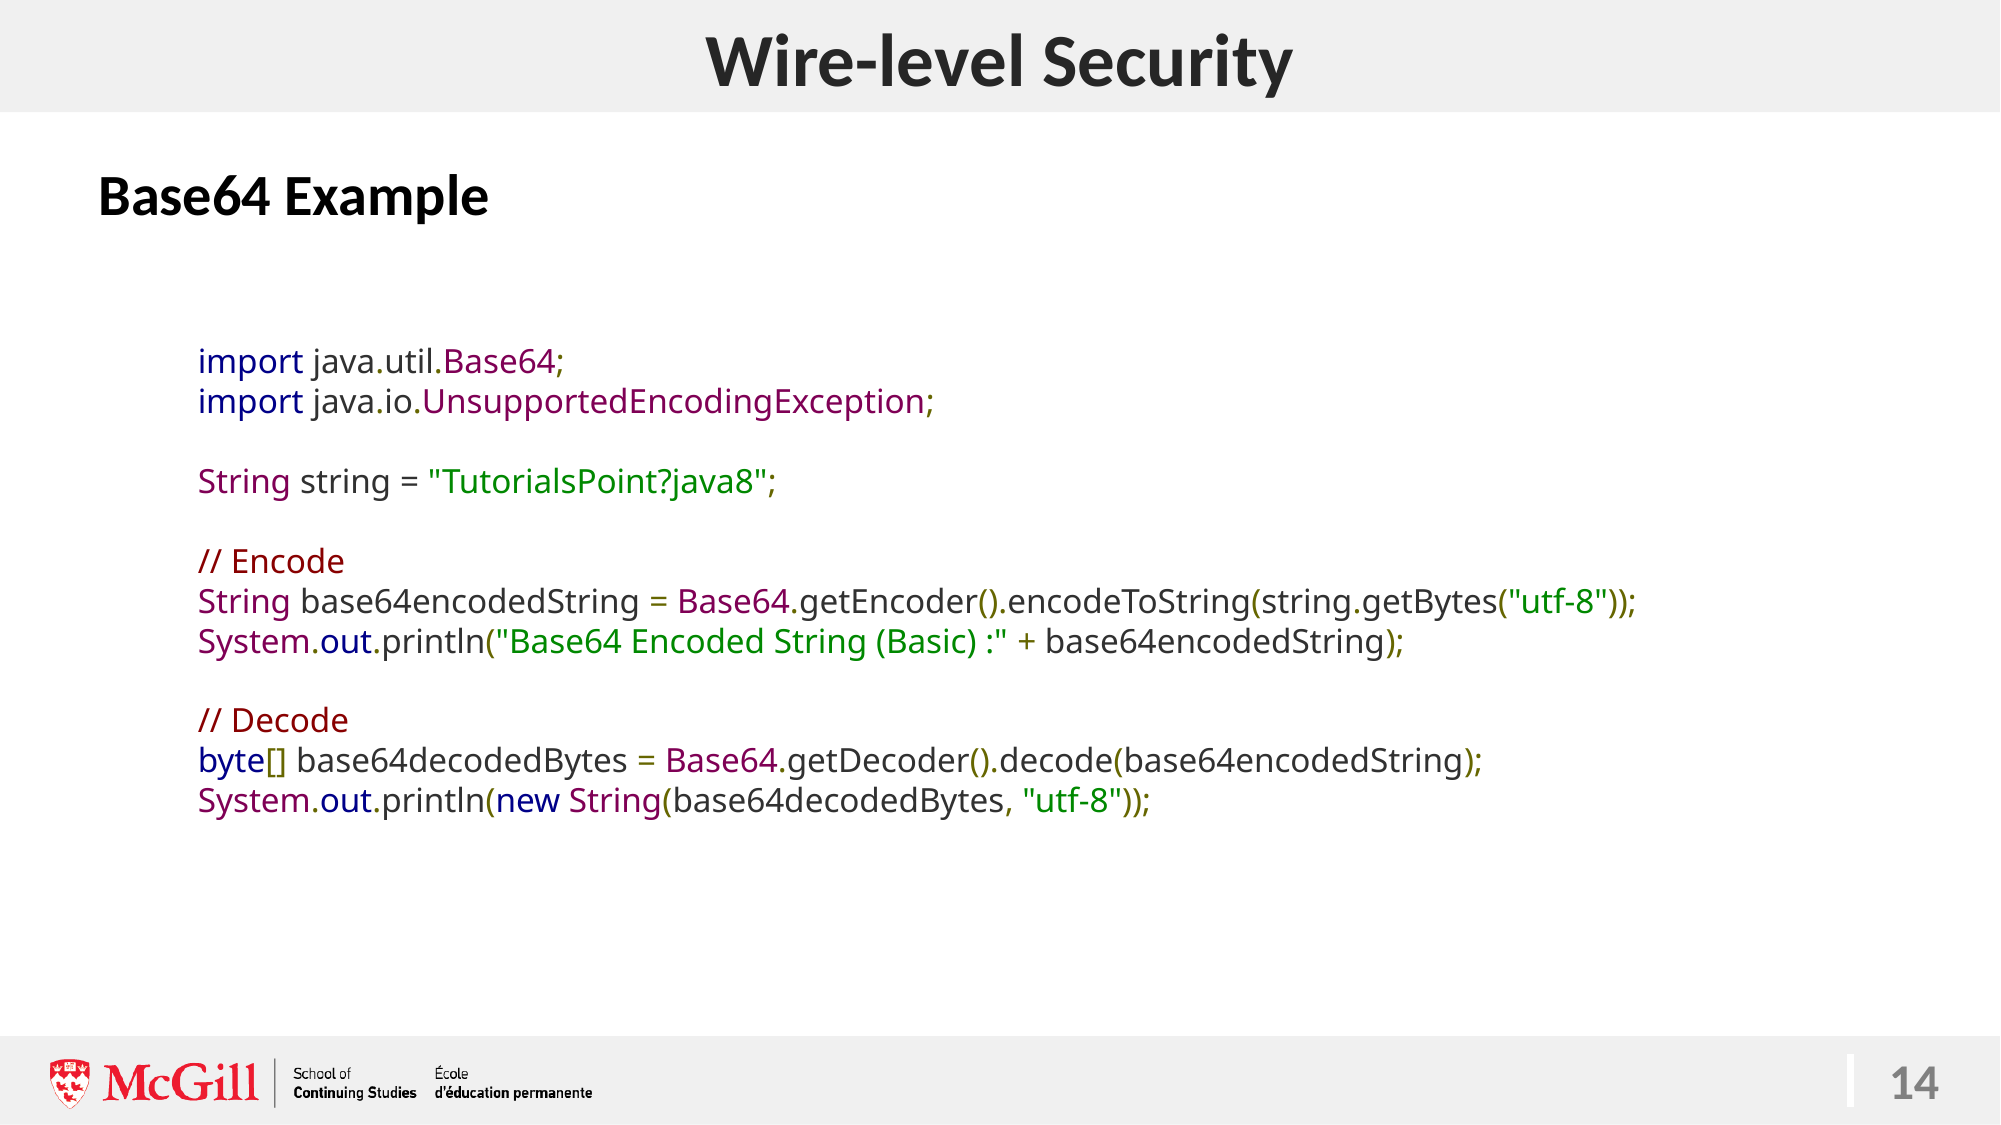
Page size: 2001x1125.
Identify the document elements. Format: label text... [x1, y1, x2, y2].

text_box import java.util.Base64; import java.io.UnsupportedEncodingException; String string = "TutorialsPoint?java8"; // Encode String base64encodedString = Base64.getEncoder().encodeToString(string.getBytes("utf-8")); System.out.println("Base64 Encoded String (Basic) :" + base64encodedString); // Decode byte[] base64decodedBytes = Base64.getDecoder().decode(base64encodedString); System.out.println(new String(base64decodedBytes, "utf-8")); [197, 340, 1769, 820]
title Wire-level Security [0, 0, 2000, 113]
list Base64 Example [83, 149, 1884, 338]
picture [50, 1058, 592, 1109]
